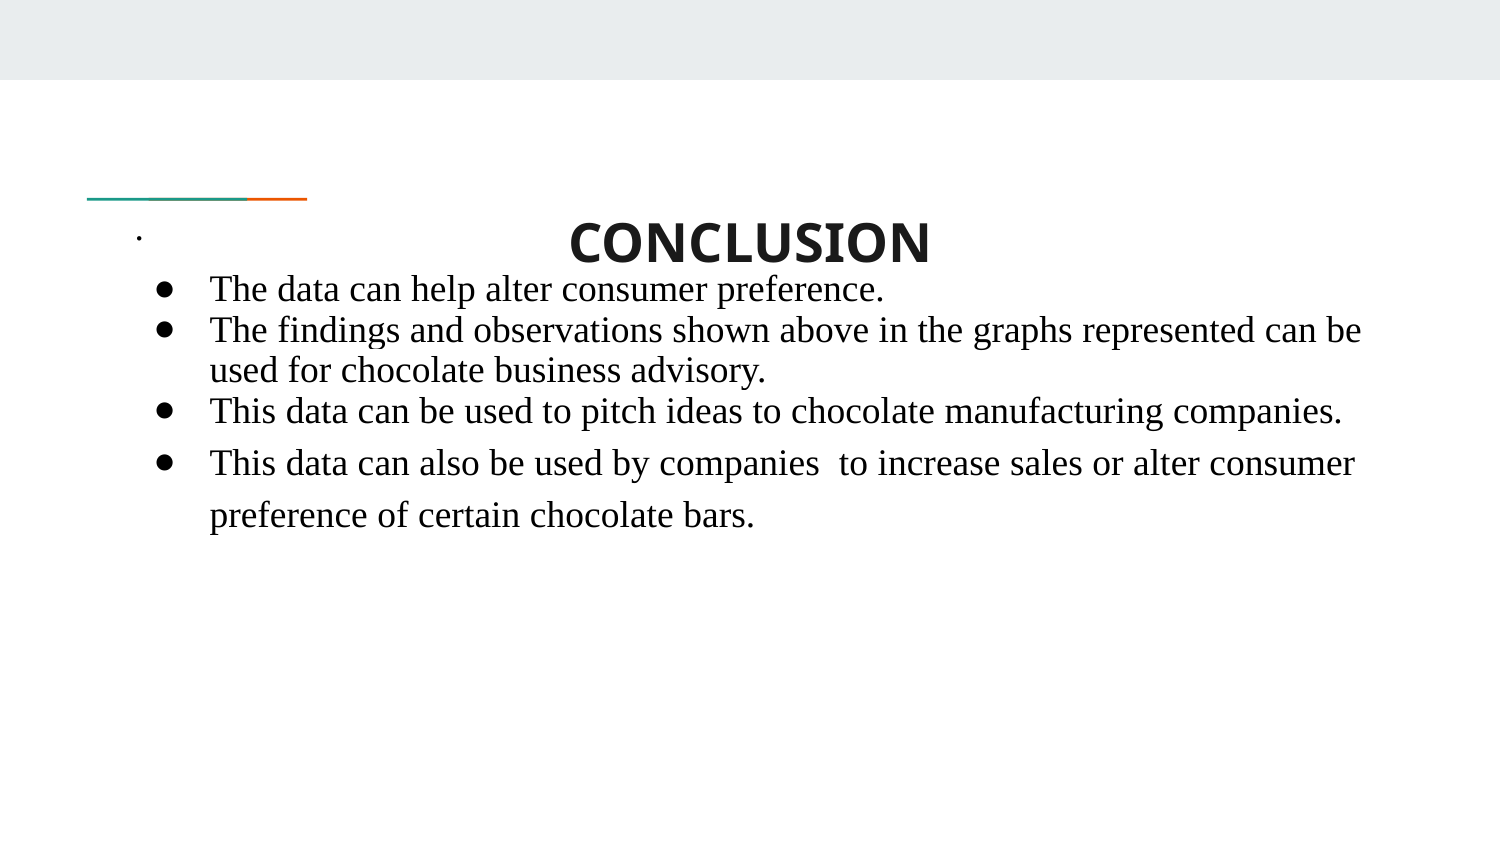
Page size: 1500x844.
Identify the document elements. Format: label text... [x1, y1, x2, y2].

list . The data can help alter consumer preference. The findings and observations shown above in the graphs represented can be used for chocolate business advisory. This data can be used to pitch ideas to chocolate manufacturing companies. This data can also be used by companies to increase sales or alter consumer preference of certain chocolate bars. [119, 193, 1381, 710]
